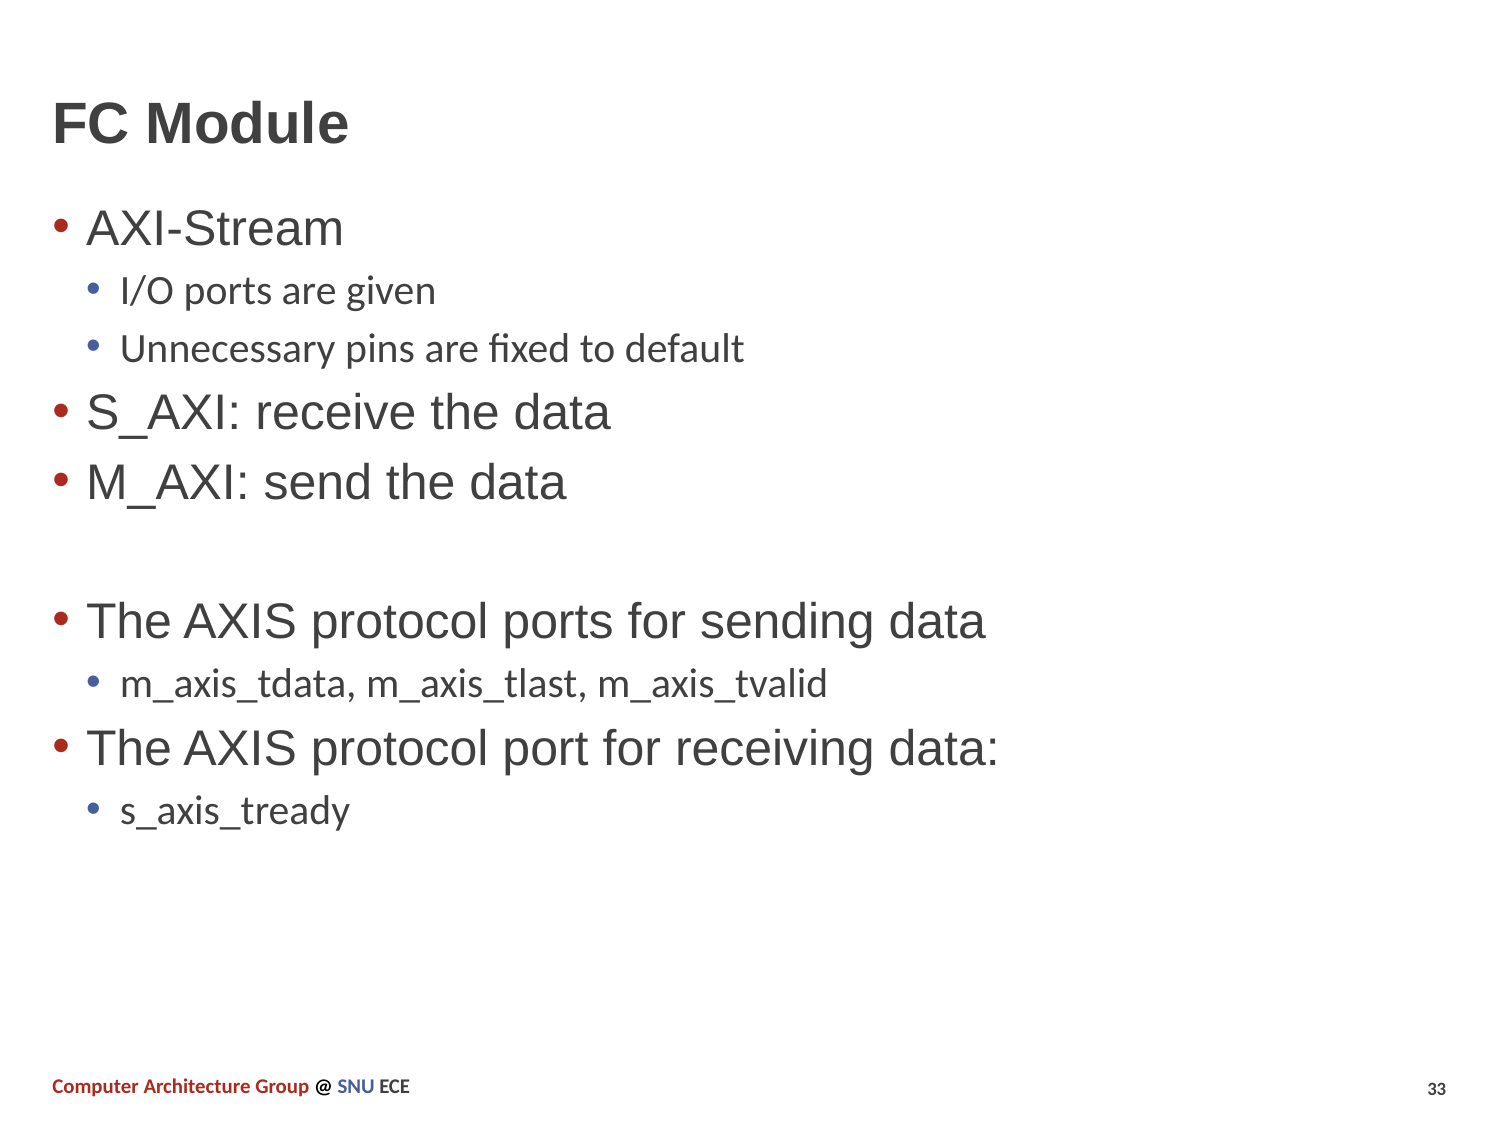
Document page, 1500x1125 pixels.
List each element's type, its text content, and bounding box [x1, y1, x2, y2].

list AXI-Stream I/O ports are given Unnecessary pins are fixed to default S_AXI: receive the data M_AXI: send the data The AXIS protocol ports for sending data m_axis_tdata, m_axis_tlast, m_axis_tvalid The AXIS protocol port for receiving data: s_axis_tready [37, 187, 1463, 1038]
title FC Module [37, 24, 1425, 163]
